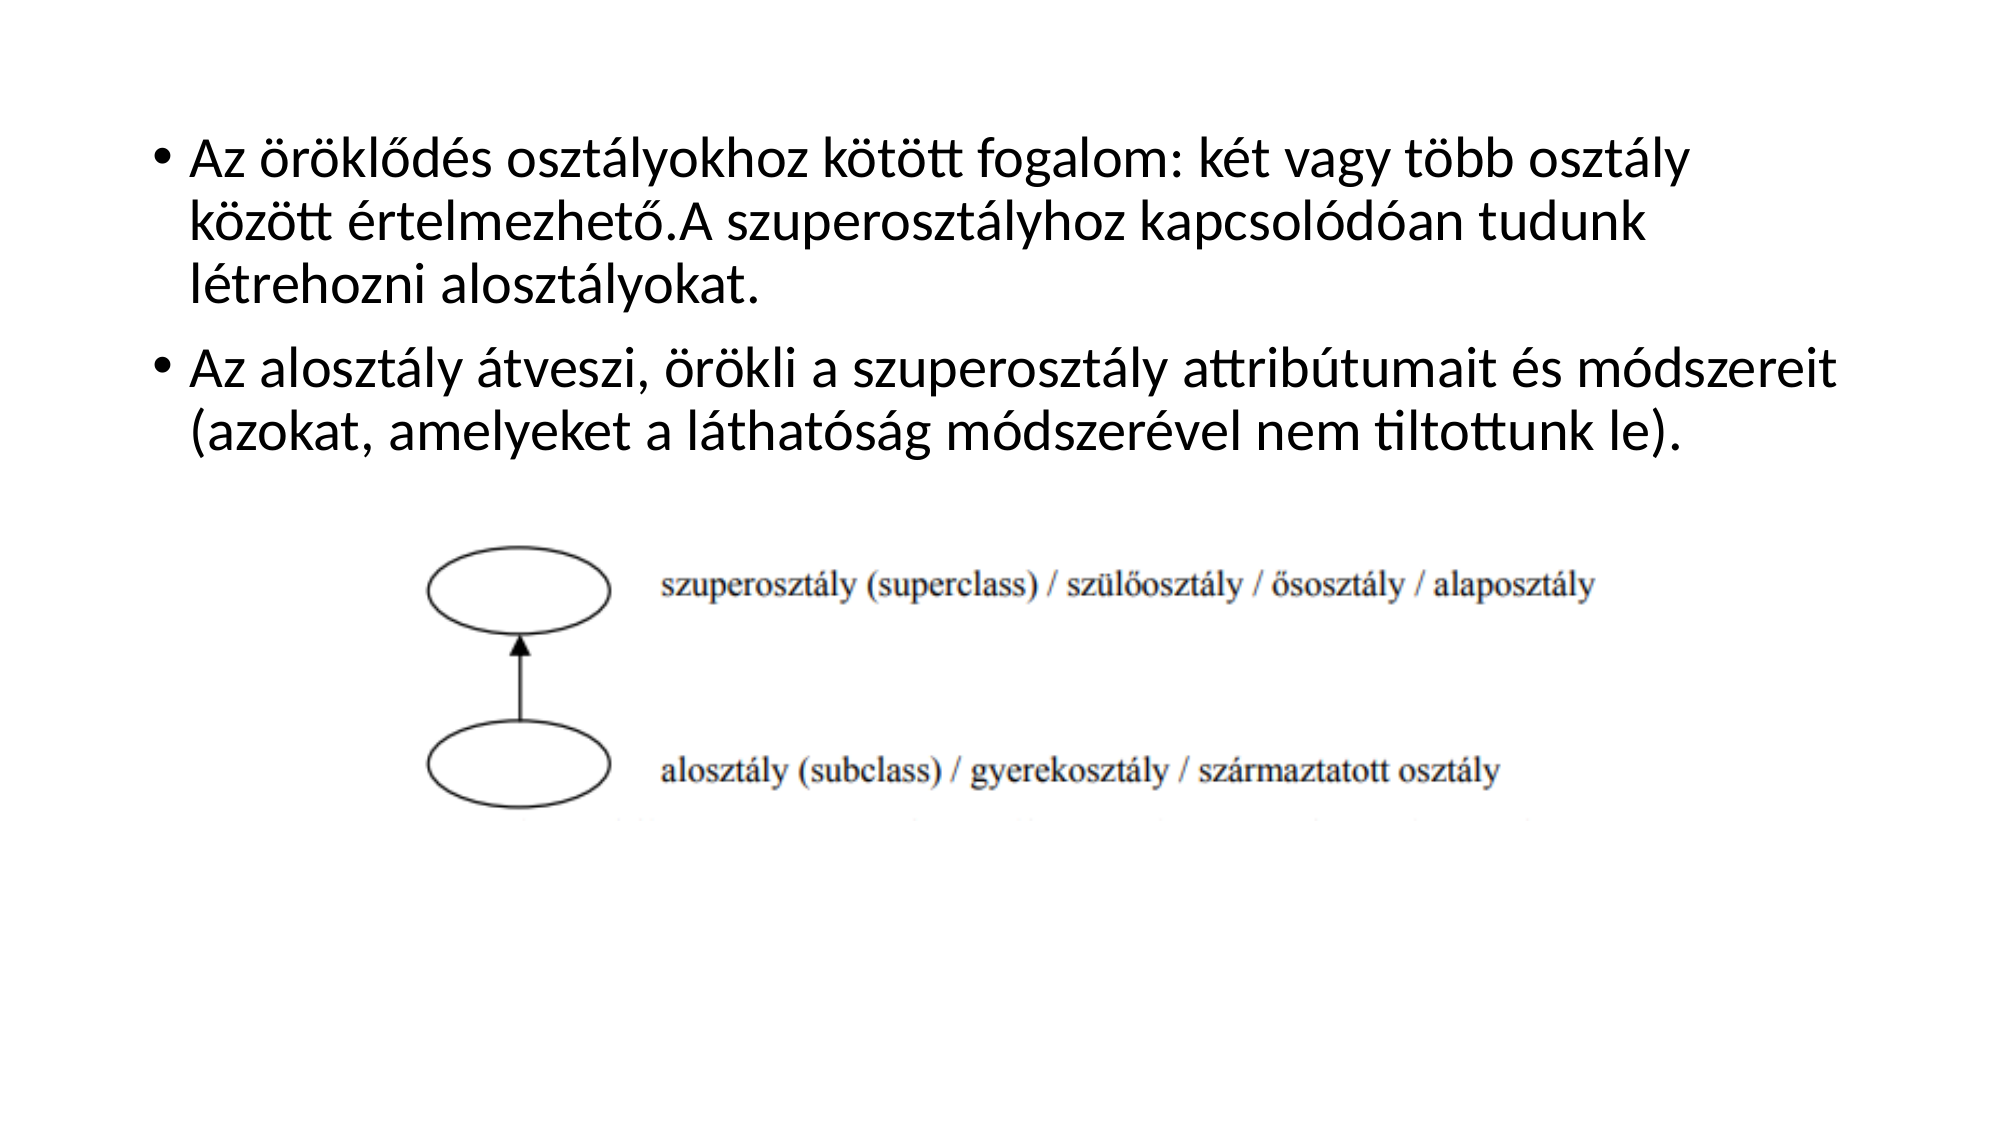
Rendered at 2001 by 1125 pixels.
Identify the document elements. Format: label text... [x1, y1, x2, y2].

picture [411, 542, 1637, 821]
list Az öröklődés osztályokhoz kötött fogalom: két vagy több osztály között értelmezhető.A szuperosztályhoz kapcsolódóan tudunk létrehozni alosztályokat. Az alosztály átveszi, örökli a szuperosztály attribútumait és módszereit (azokat, amelyeket a láthatóság módszerével nem tiltottunk le). [137, 119, 1863, 1014]
